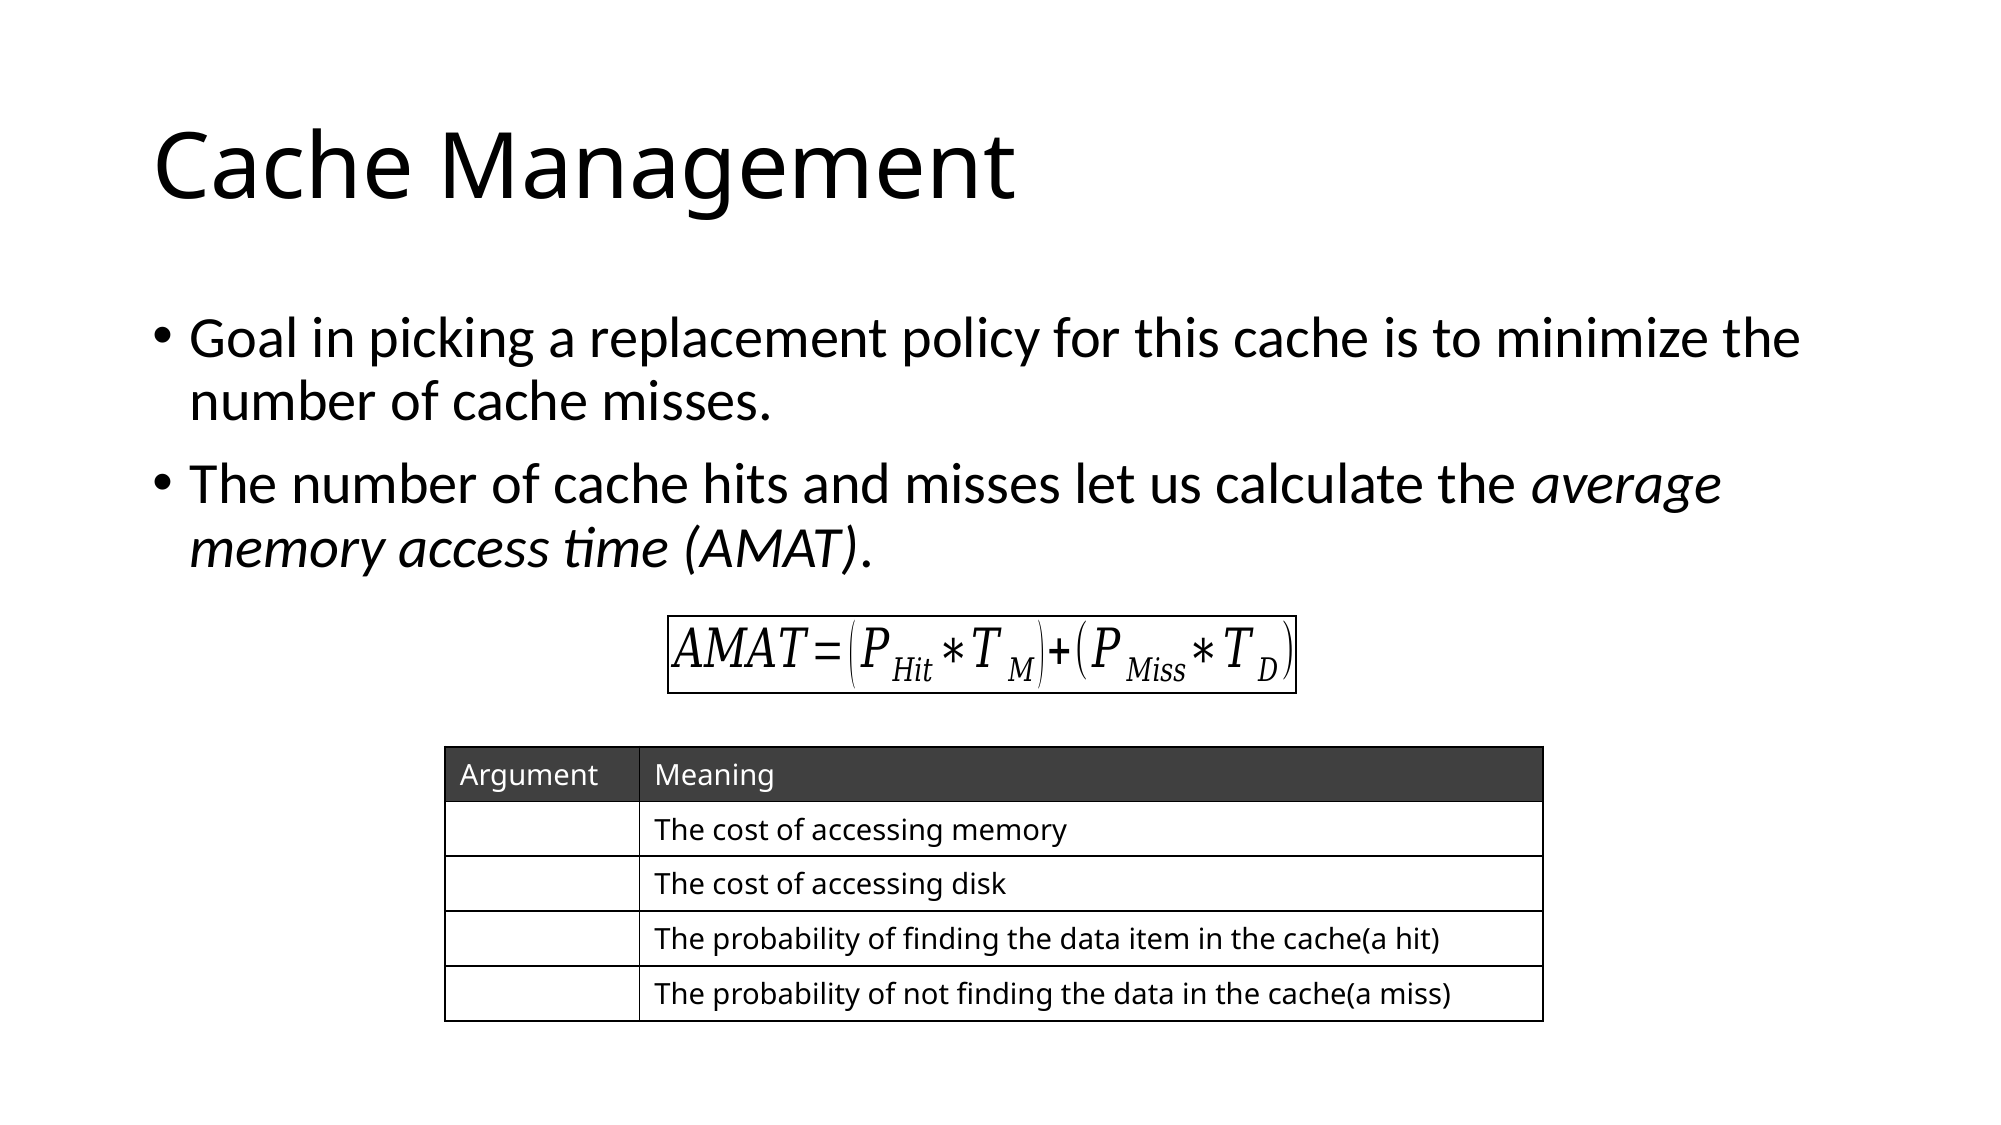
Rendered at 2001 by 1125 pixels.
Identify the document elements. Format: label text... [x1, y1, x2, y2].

title Cache Management [137, 59, 1863, 278]
list Goal in picking a replacement policy for this cache is to minimize the number of cache misses. The number of cache hits and misses let us calculate the average memory access time (AMAT). [137, 299, 1863, 1014]
